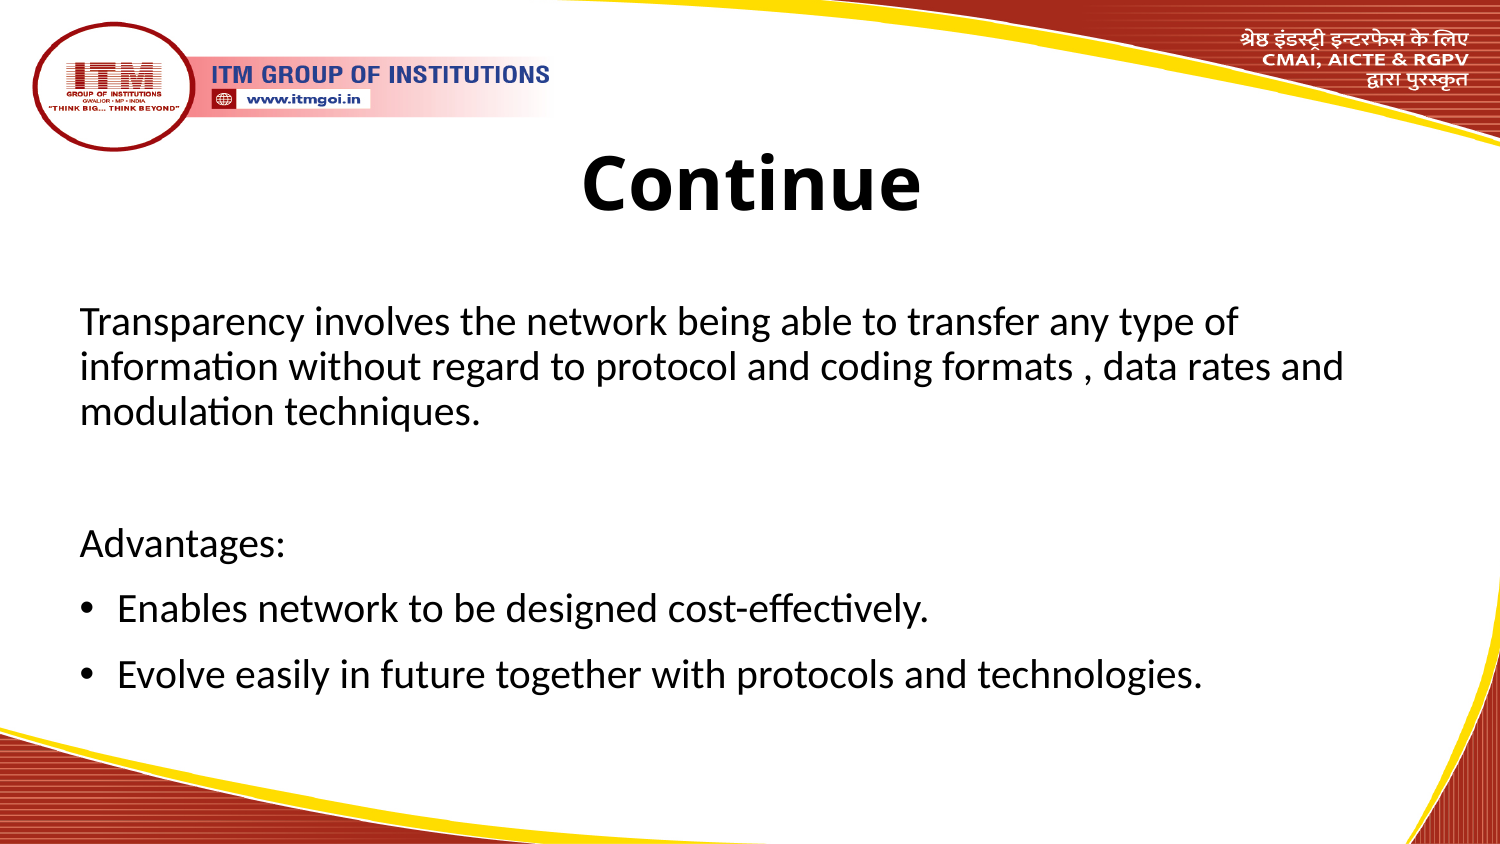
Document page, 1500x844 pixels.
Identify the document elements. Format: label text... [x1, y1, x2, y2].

picture [0, 0, 1500, 844]
list Transparency involves the network being able to transfer any type of information without regard to protocol and coding formats , data rates and modulation techniques. Advantages: Enables network to be designed cost-effectively. Evolve easily in future together with protocols and technologies. [64, 291, 1415, 800]
title Continue [76, 138, 1427, 279]
